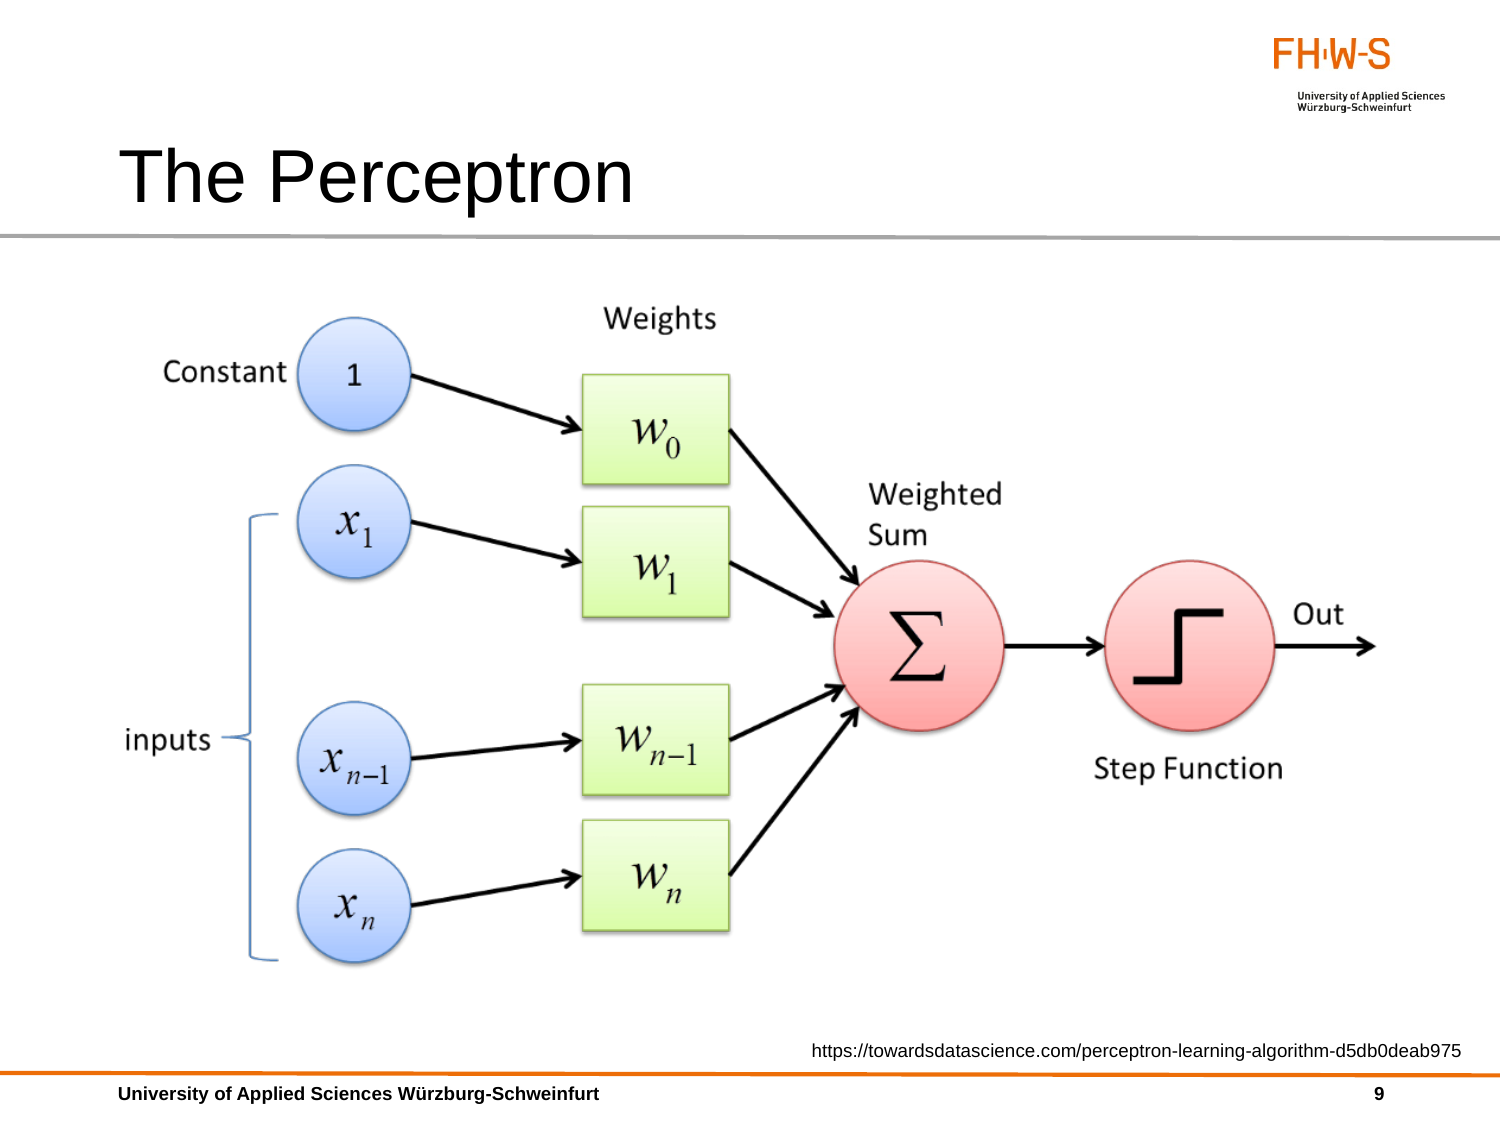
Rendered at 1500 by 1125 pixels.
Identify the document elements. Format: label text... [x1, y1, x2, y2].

title The Perceptron [103, 38, 1262, 227]
picture [1274, 38, 1462, 113]
text_box https://towardsdatascience.com/perceptron-learning-algorithm-d5db0deab975 [796, 1031, 1500, 1069]
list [103, 286, 1397, 972]
